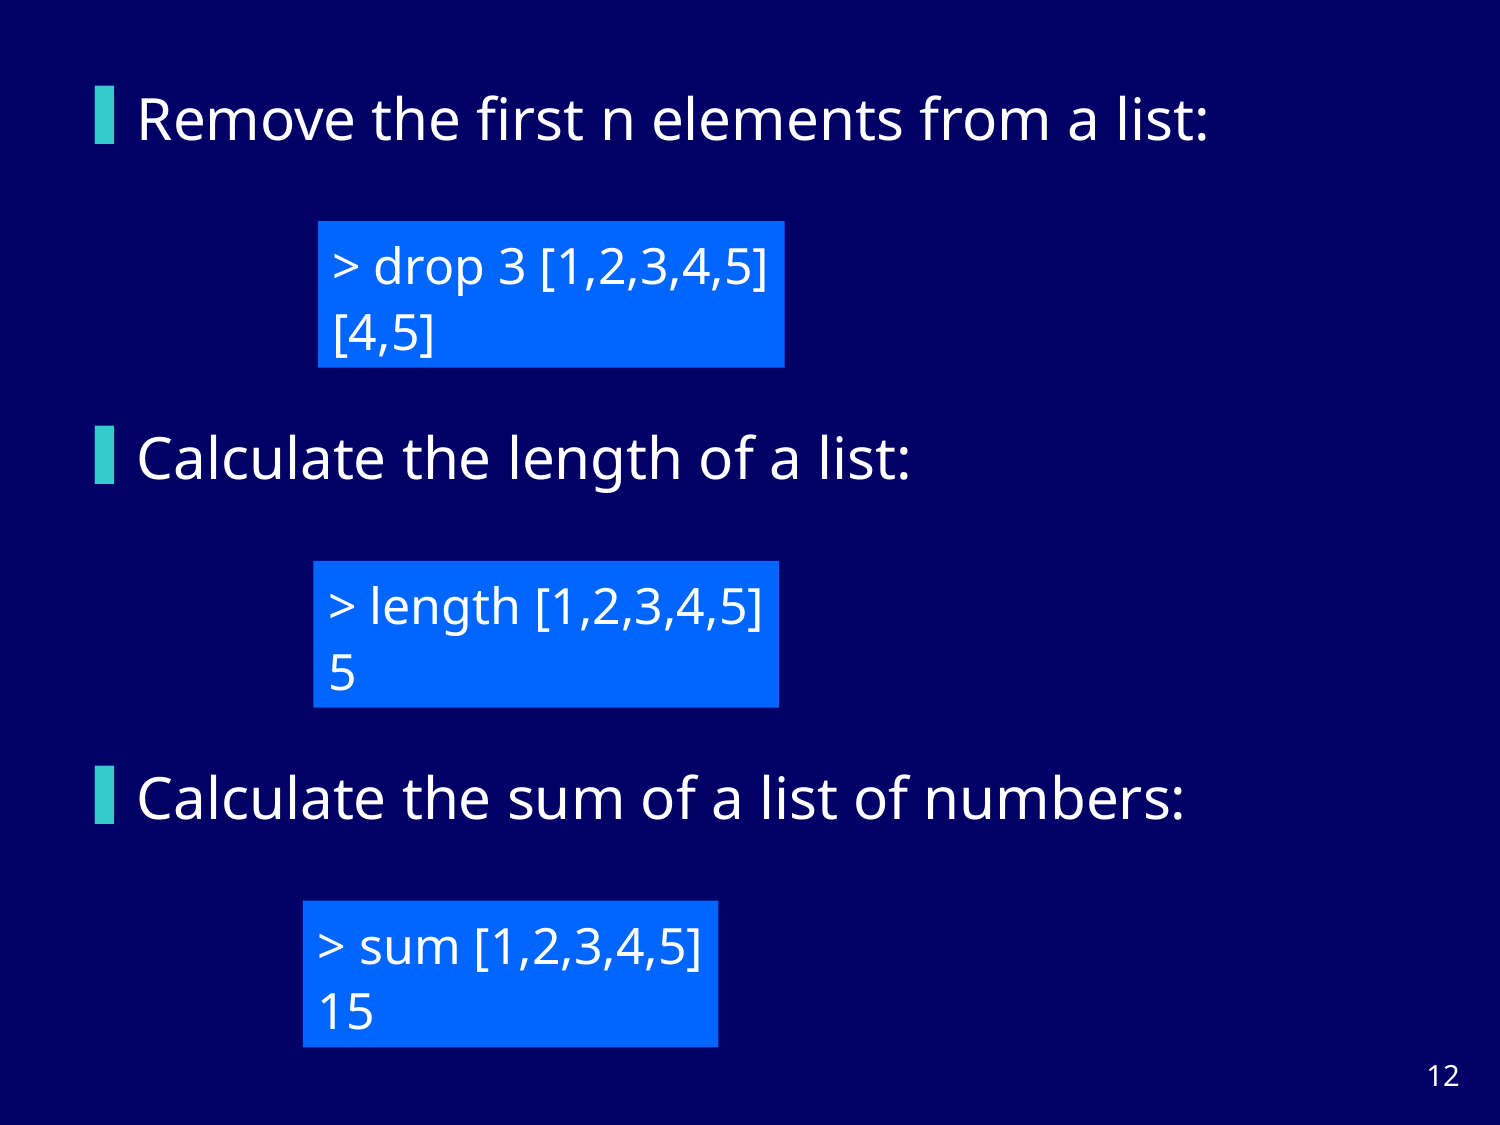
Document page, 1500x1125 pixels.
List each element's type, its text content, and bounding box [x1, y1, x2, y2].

text_box > drop 3 [1,2,3,4,5] [4,5] [317, 221, 785, 368]
text_box > length [1,2,3,4,5] 5 [313, 560, 780, 708]
text_box Calculate the length of a list: [65, 414, 1408, 513]
text_box Remove the first n elements from a list: [65, 74, 1408, 173]
text_box Calculate the sum of a list of numbers: [65, 754, 1408, 853]
text_box > sum [1,2,3,4,5] 15 [302, 900, 719, 1048]
slide_number 11 [1374, 1050, 1475, 1100]
